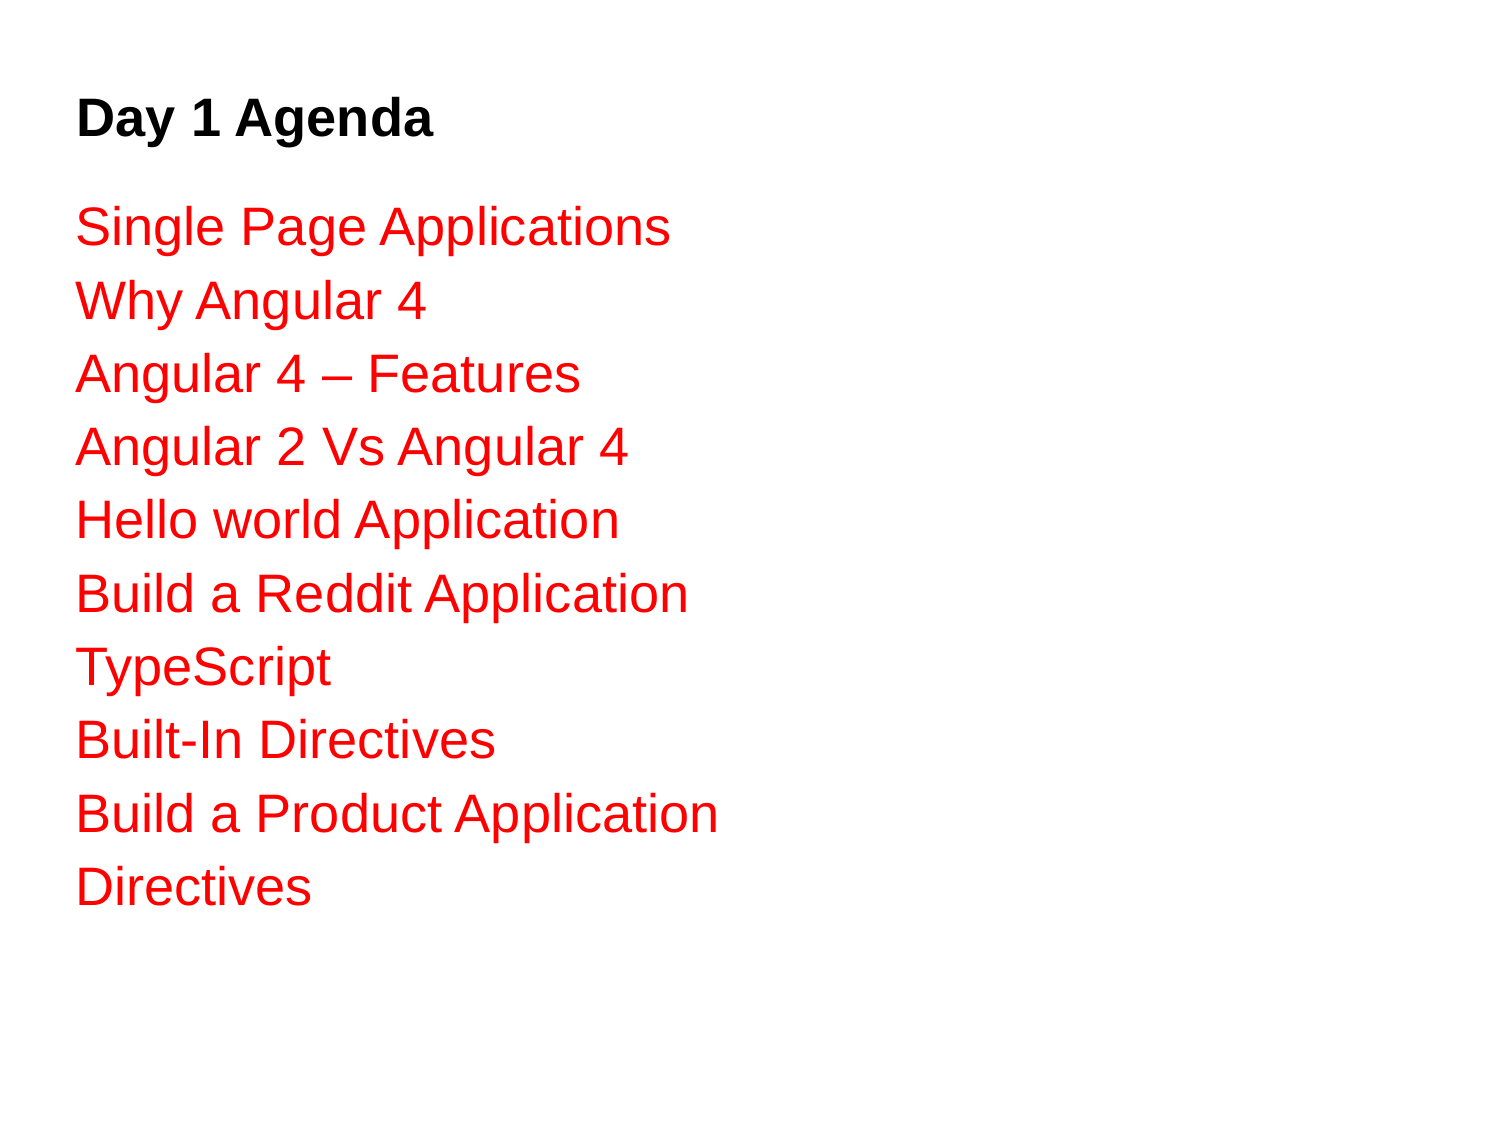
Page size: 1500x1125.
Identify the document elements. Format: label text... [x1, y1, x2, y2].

title Day 1 Agenda [76, 18, 1426, 148]
list Single Page Applications Why Angular 4 Angular 4 – Features Angular 2 Vs Angular 4 Hello world Application Build a Reddit Application TypeScript Built-In Directives Build a Product Application Directives [75, 191, 1425, 999]
